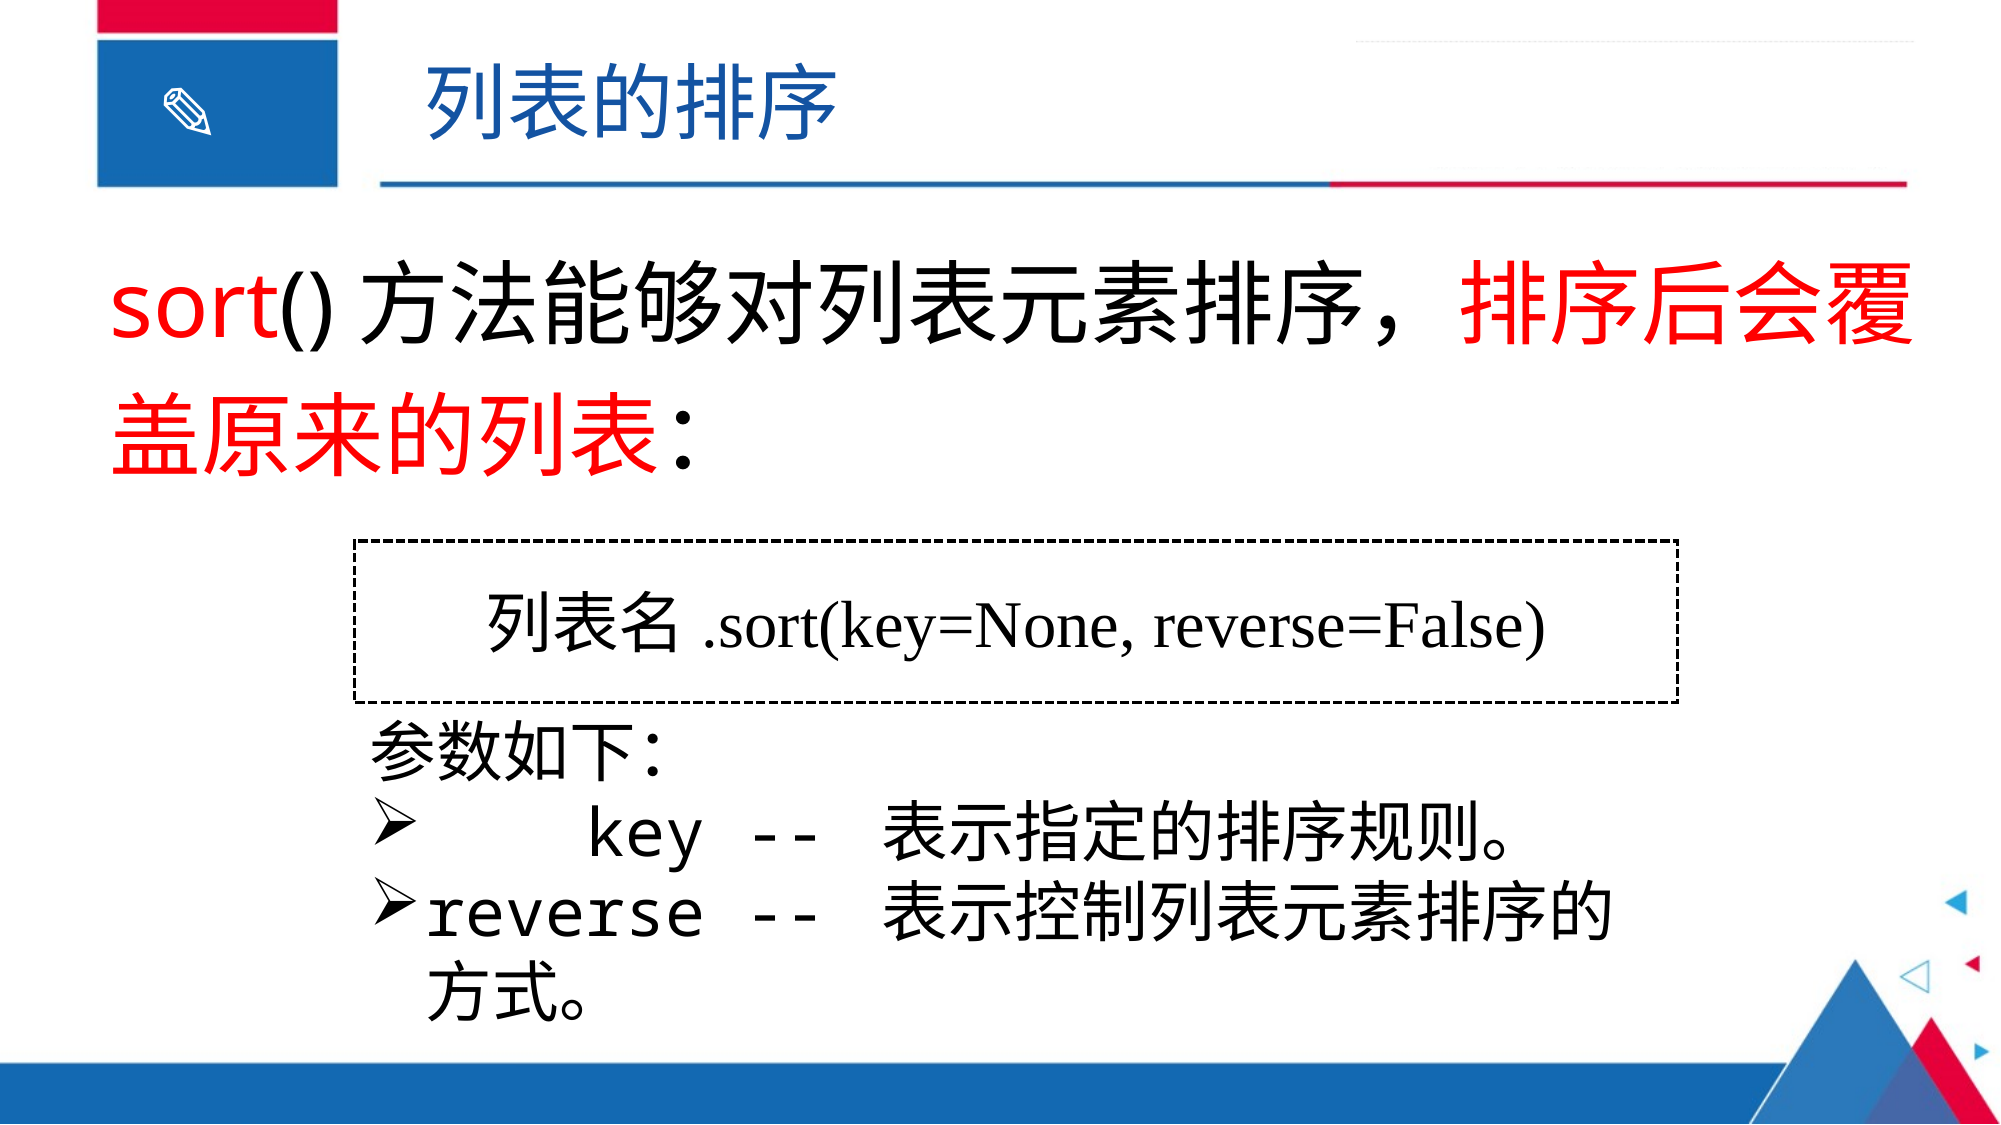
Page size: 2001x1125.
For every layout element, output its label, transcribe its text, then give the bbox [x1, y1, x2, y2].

picture [0, 0, 2000, 1124]
text_box 列表的排序 [409, 43, 1292, 158]
text_box sort()方法能够对列表元素排序，排序后会覆盖原来的列表： [94, 216, 1938, 496]
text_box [354, 540, 1678, 703]
text_box 参数如下： key -- 表示指定的排序规则。 reverse -- 表示控制列表元素排序的方式。 [354, 703, 1678, 1037]
